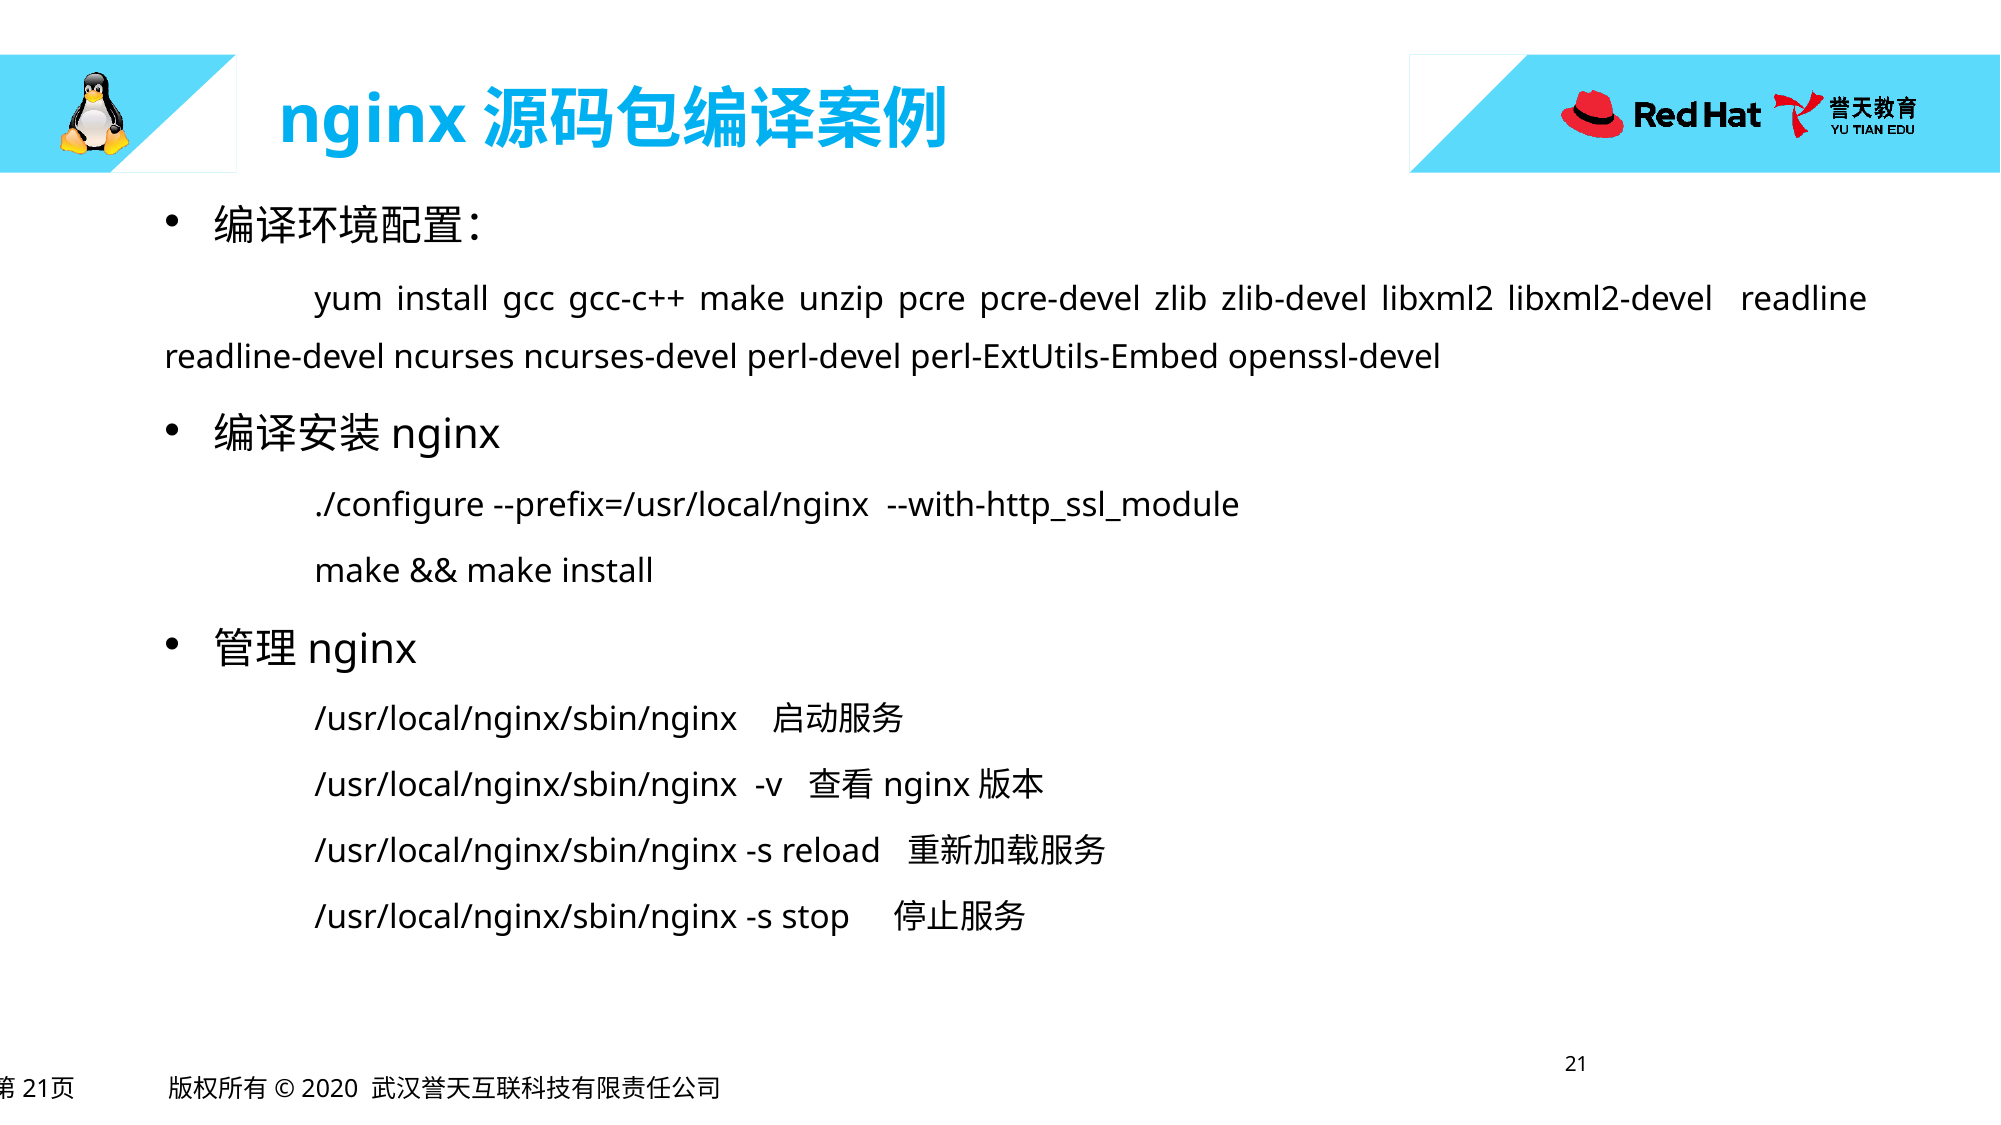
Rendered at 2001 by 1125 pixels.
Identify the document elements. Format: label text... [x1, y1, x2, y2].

slide_number 20 [1550, 1042, 2000, 1103]
title nginx源码包编译案例 [261, 67, 1875, 172]
picture [1875, 90, 1916, 138]
list 编译环境配置： yum install gcc gcc-c++ make unzip pcre pcre-devel zlib zlib-devel libxml2 libxml2-devel readline readline-devel ncurses ncurses-devel perl-devel perl-ExtUtils-Embed openssl-devel 编译安装nginx ./configure --prefix=/usr/local/nginx --with-http_ssl_module make && make install 管理nginx /usr/local/nginx/sbin/nginx 启动服务 /usr/local/nginx/sbin/nginx -v 查看nginx版本 /usr/local/nginx/sbin/nginx -s reload 重新加载服务 /usr/local/nginx/sbin/nginx -s stop 停止服务 [150, 172, 1884, 1013]
picture [60, 72, 129, 155]
